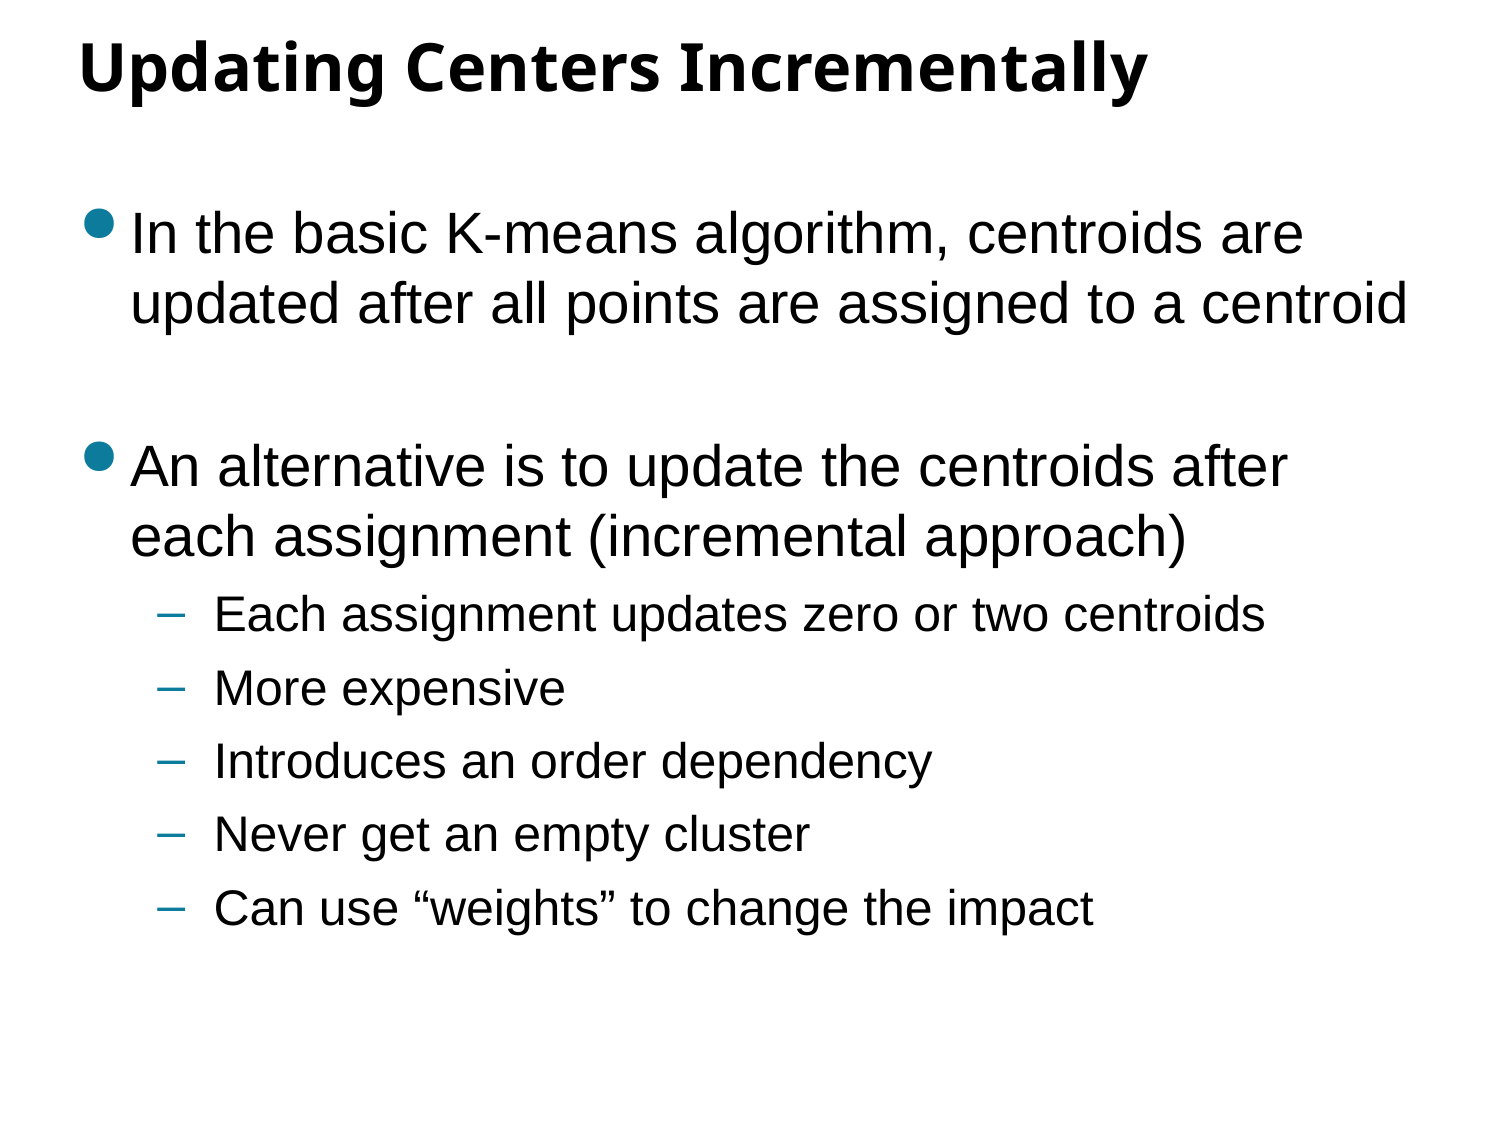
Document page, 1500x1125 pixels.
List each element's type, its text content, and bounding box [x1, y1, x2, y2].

title Updating Centers Incrementally [62, 24, 1421, 113]
list In the basic K-means algorithm, centroids are updated after all points are assigned to a centroid An alternative is to update the centroids after each assignment (incremental approach) Each assignment updates zero or two centroids More expensive Introduces an order dependency Never get an empty cluster Can use “weights” to change the impact [67, 187, 1432, 1038]
